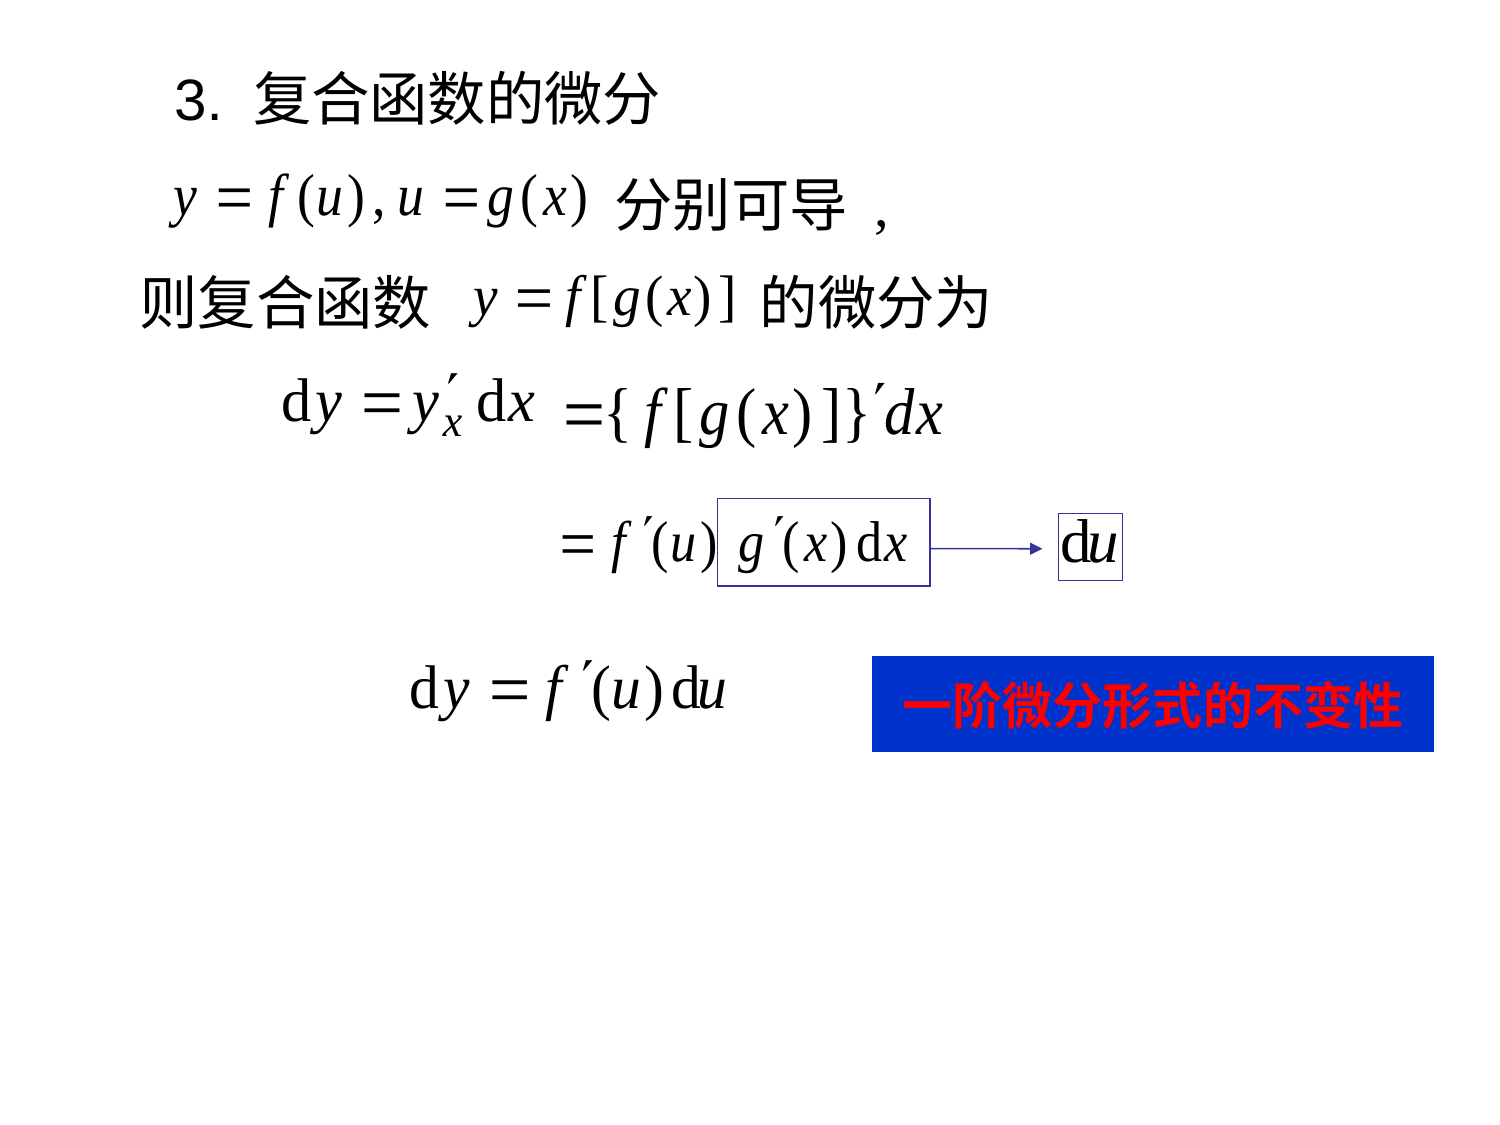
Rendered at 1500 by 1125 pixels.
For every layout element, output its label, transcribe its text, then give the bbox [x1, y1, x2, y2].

text_box 分别可导 , [600, 160, 925, 246]
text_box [407, 656, 733, 726]
text_box 3. 复合函数的微分 [159, 54, 821, 140]
text_box [929, 542, 1043, 555]
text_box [279, 367, 538, 442]
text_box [459, 262, 746, 340]
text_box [1057, 513, 1123, 581]
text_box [550, 373, 951, 458]
text_box 一阶微分形式的不变性 [872, 656, 1434, 752]
text_box 则复合函数 [124, 258, 488, 344]
text_box [717, 498, 930, 587]
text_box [548, 508, 916, 582]
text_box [159, 160, 597, 237]
text_box 的微分为 [745, 258, 1050, 344]
